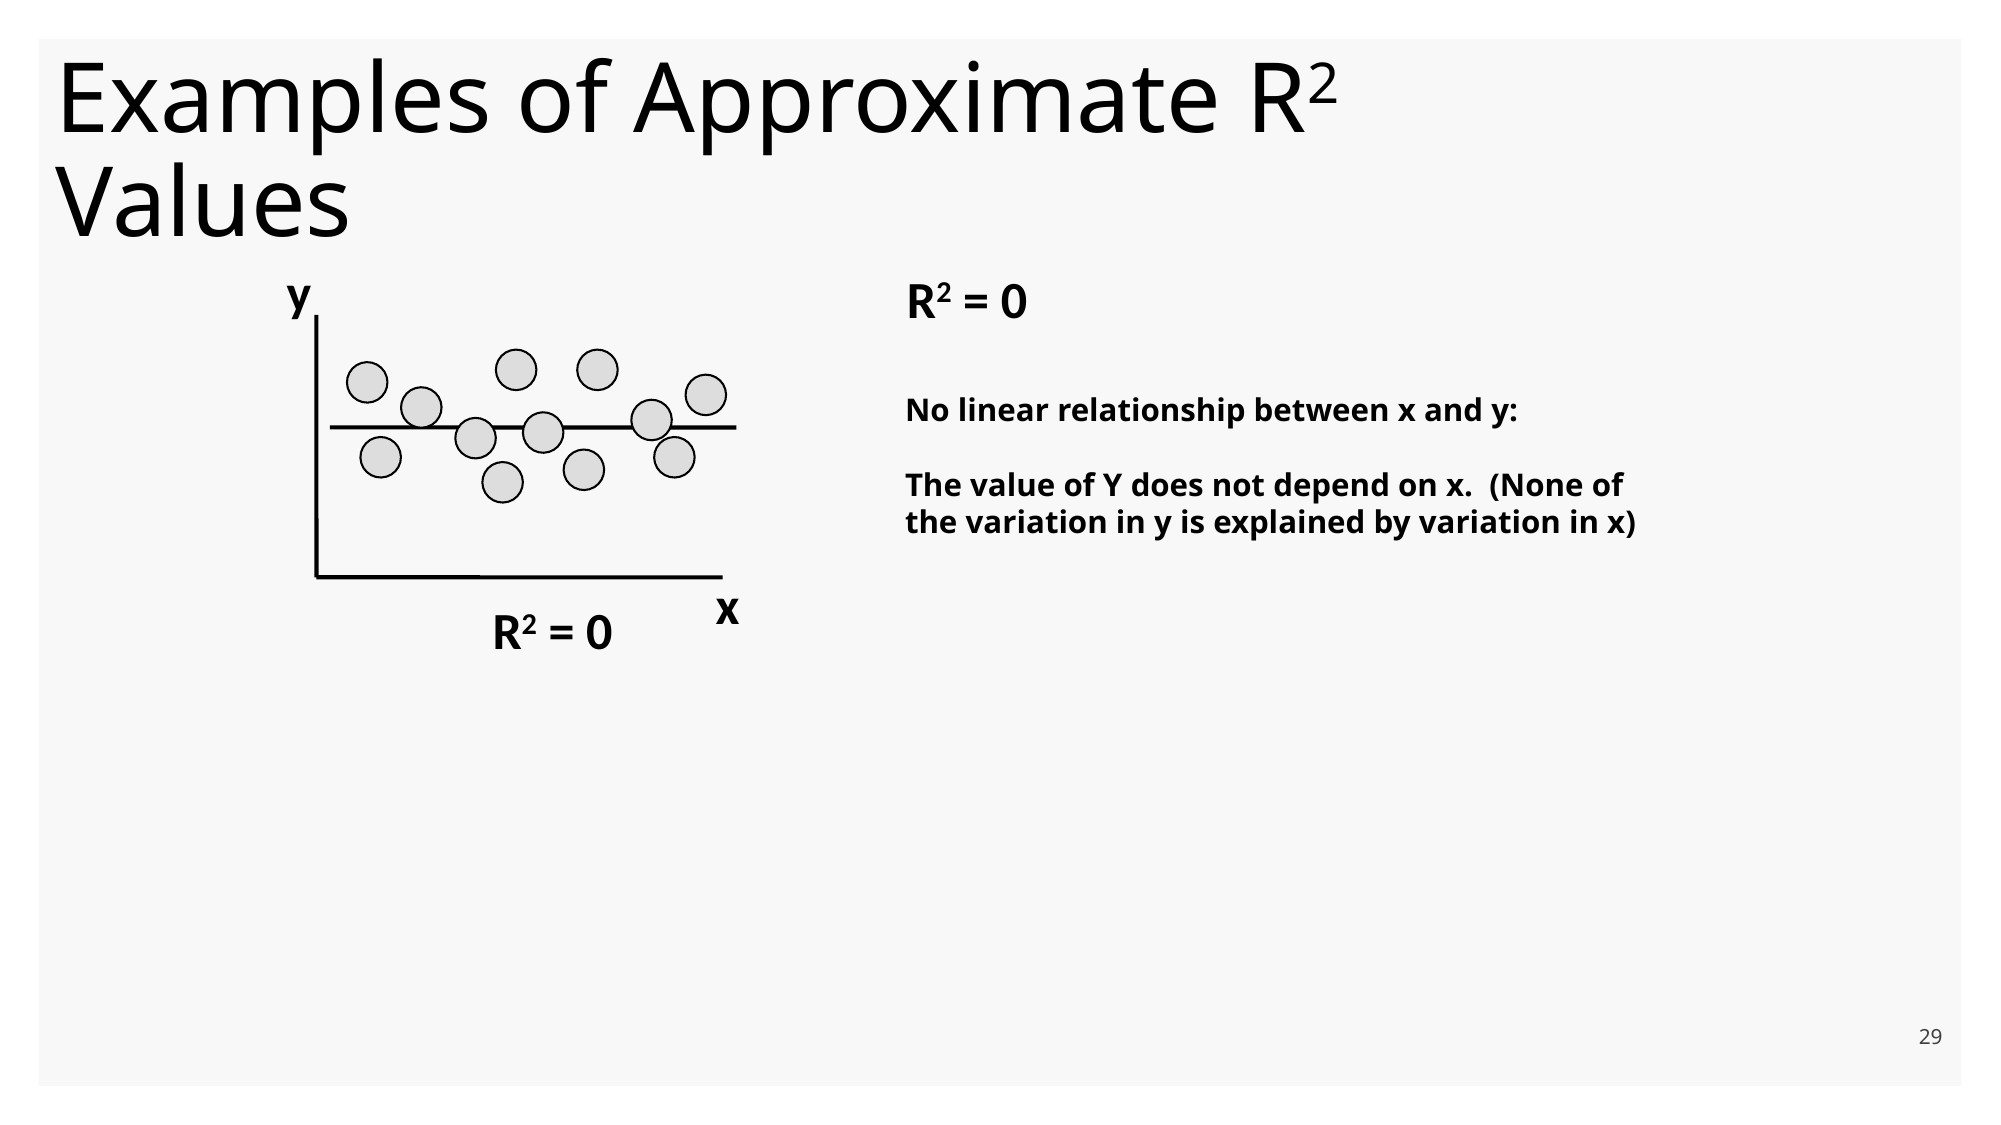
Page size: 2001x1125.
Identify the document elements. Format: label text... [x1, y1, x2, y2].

text_box [360, 437, 401, 478]
title Examples of Approximate R2 Values [40, 40, 1691, 266]
text_box y [270, 266, 328, 331]
text_box R2 = 0 [891, 266, 1044, 337]
text_box [346, 362, 388, 403]
text_box No linear relationship between x and y: The value of Y does not depend on x. (None of the variation in y is explained by variation in x) [889, 382, 1691, 549]
text_box [577, 349, 618, 391]
text_box [401, 387, 442, 428]
text_box [522, 412, 564, 453]
text_box [482, 462, 523, 503]
text_box x [699, 564, 756, 643]
text_box R2 = 0 [476, 589, 629, 668]
text_box [685, 374, 727, 416]
slide_number 29 [1717, 1034, 1958, 1080]
text_box [455, 417, 496, 459]
text_box [631, 399, 672, 441]
text_box [563, 449, 605, 491]
text_box [654, 437, 695, 478]
text_box [495, 349, 537, 391]
